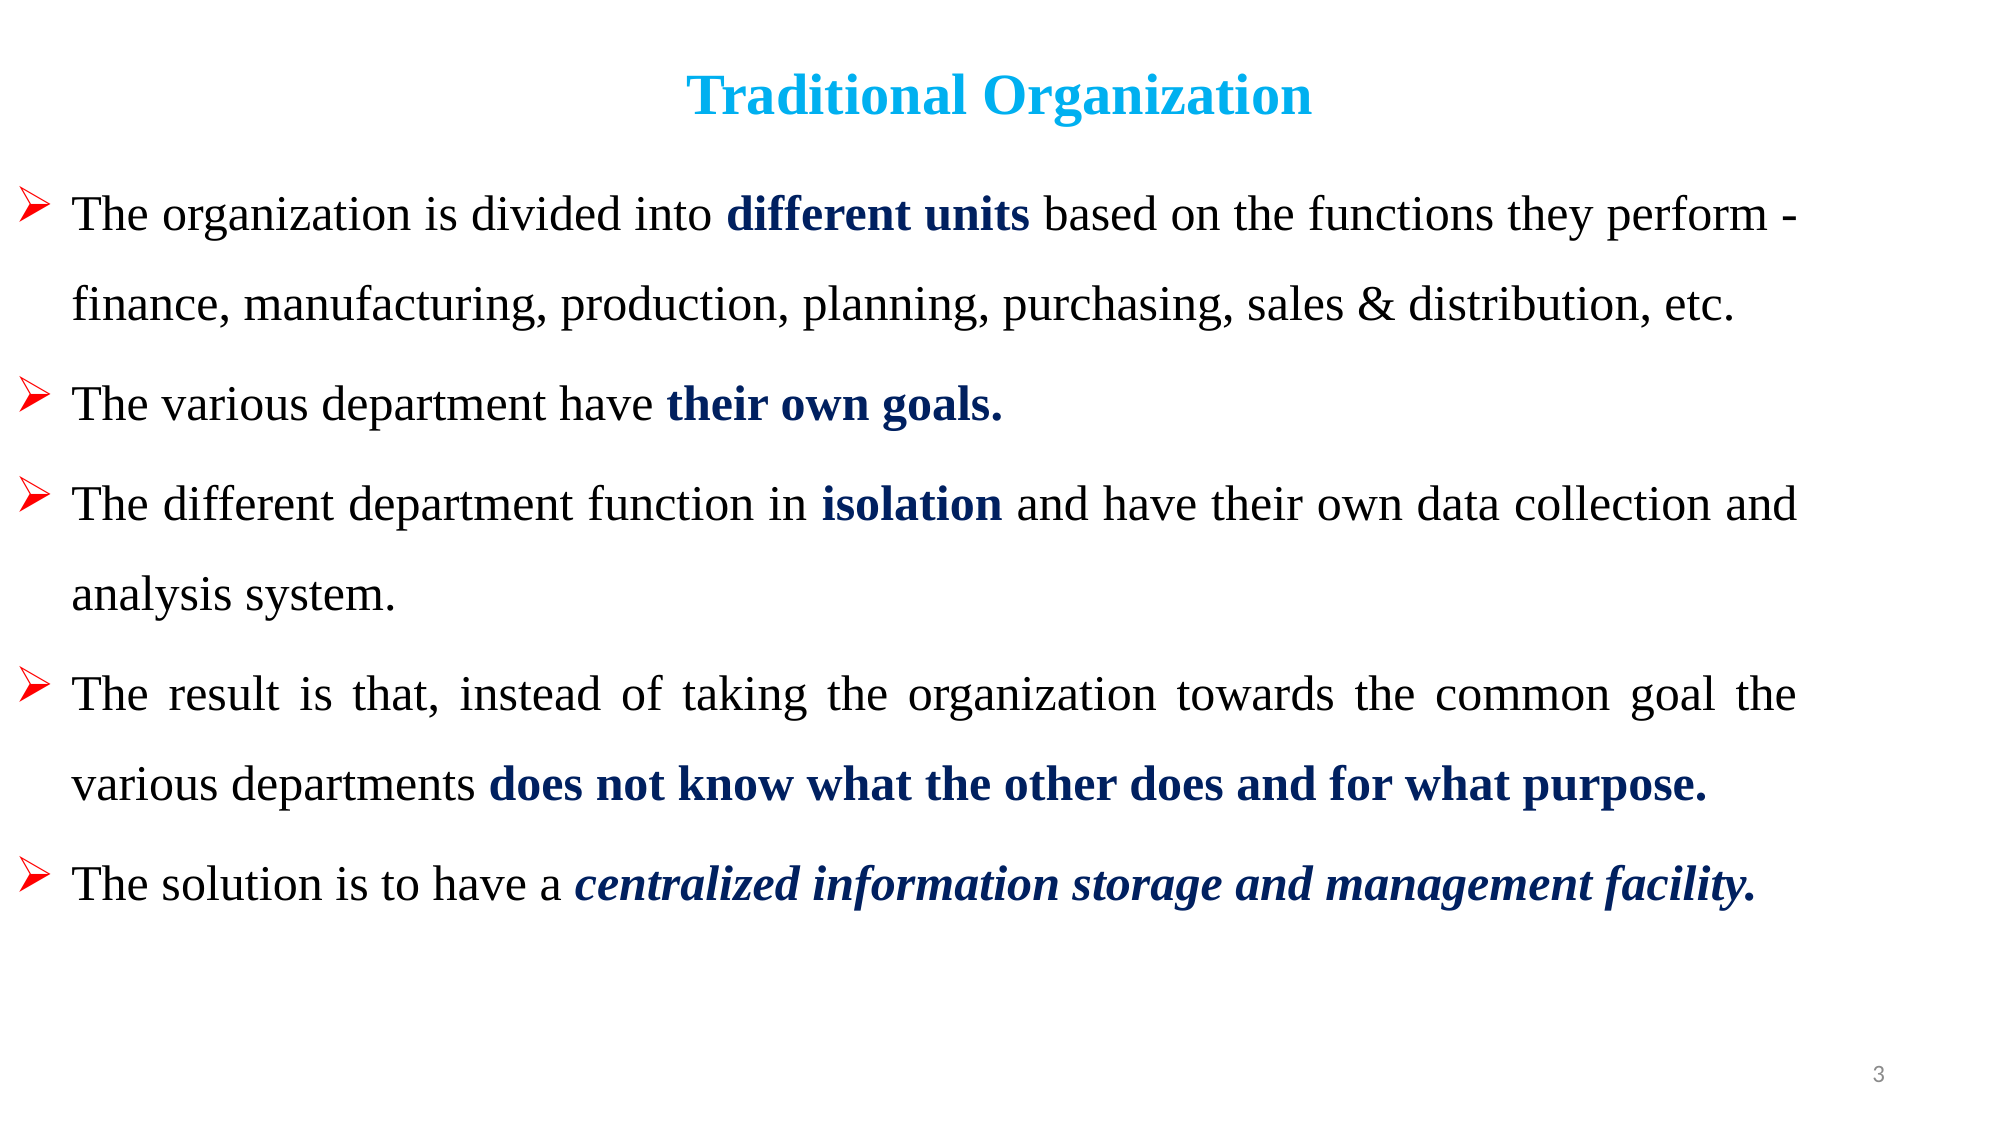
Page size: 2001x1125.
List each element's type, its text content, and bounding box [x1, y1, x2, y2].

slide_number 3 [1433, 1042, 1900, 1103]
list The organization is divided into different units based on the functions they perform -finance, manufacturing, production, planning, purchasing, sales & distribution, etc. The various department have their own goals. The different department function in isolation and have their own data collection and analysis system. The result is that, instead of taking the organization towards the common goal the various departments does not know what the other does and for what purpose. The solution is to have a centralized information storage and management facility. [0, 143, 1814, 1014]
title Traditional Organization [99, 45, 1900, 139]
